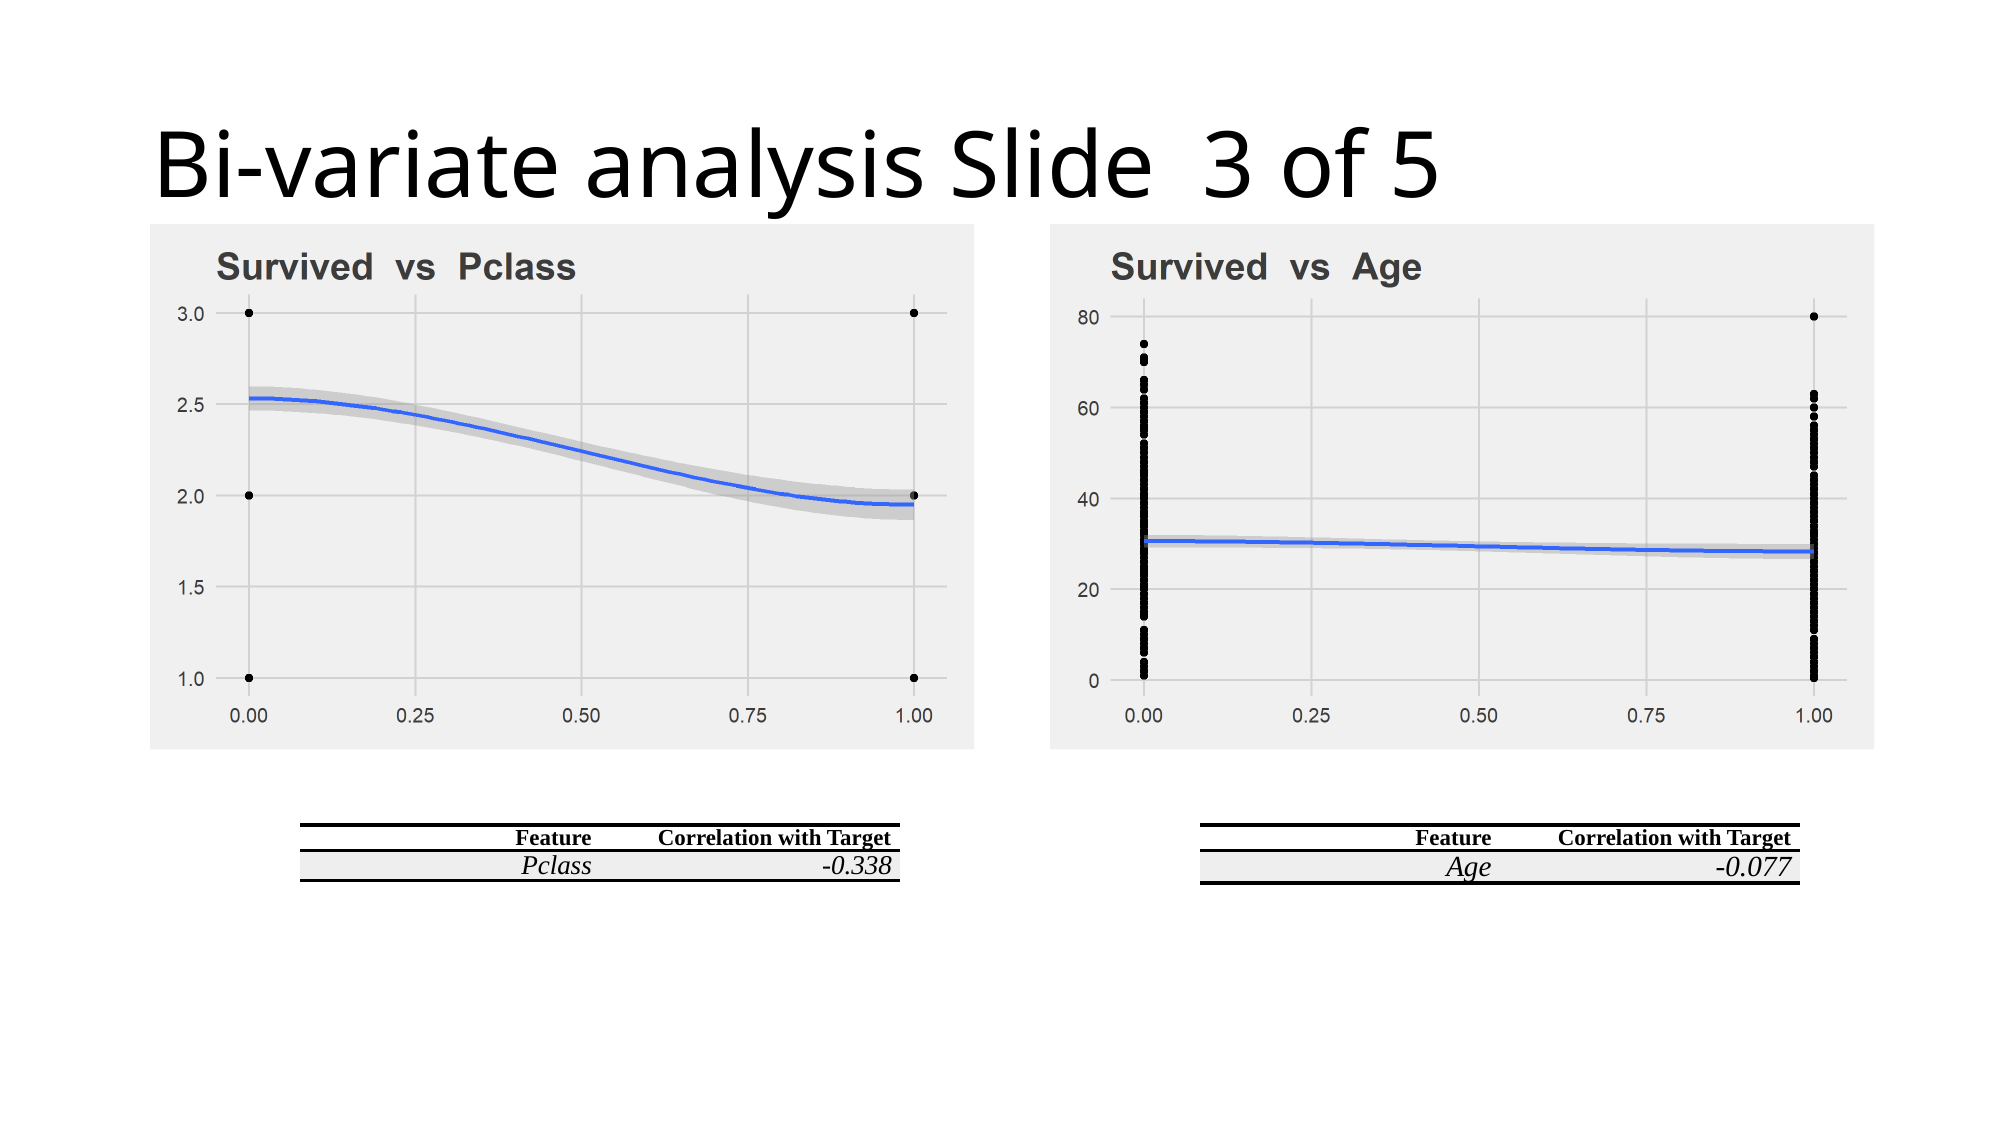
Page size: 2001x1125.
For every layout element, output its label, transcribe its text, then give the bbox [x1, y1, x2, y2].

table_cell -0.077 [1500, 852, 1800, 881]
table_header Correlation with Target [600, 827, 900, 849]
table_cell Age [1200, 852, 1500, 881]
table_header Correlation with Target [1500, 827, 1800, 849]
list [1049, 224, 1875, 750]
title Bi-variate analysis Slide 3 of 5 [137, 59, 1863, 277]
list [149, 224, 975, 750]
table_header Feature [300, 827, 600, 849]
table_cell Pclass [300, 852, 600, 879]
table_header Feature [1200, 827, 1500, 849]
table_cell -0.338 [600, 852, 900, 879]
